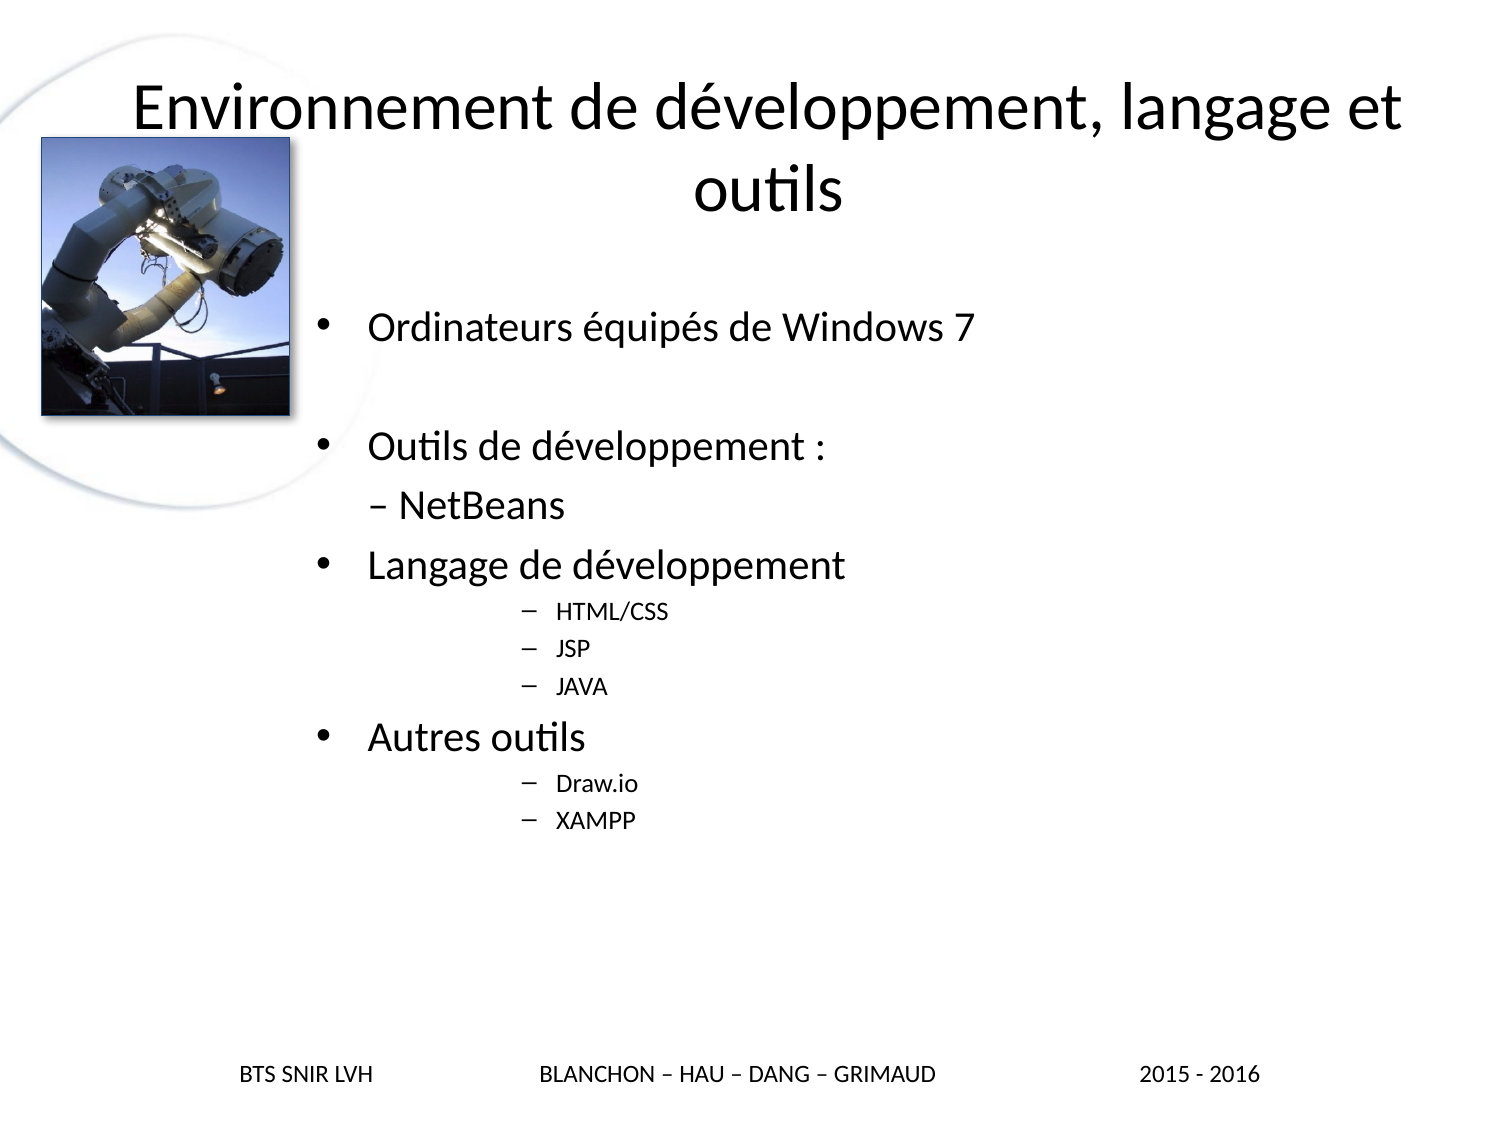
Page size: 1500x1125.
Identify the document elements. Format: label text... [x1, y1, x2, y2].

title Environnement de développement, langage et outils [418, 54, 1425, 233]
picture [0, 0, 415, 527]
footer BTS SNIR LVH BLANCHON – HAU – DANG – GRIMAUD 2015 - 2016 [17, 1042, 1483, 1103]
list Ordinateurs équipés de Windows 7 Outils de développement : – NetBeans Langage de développement HTML/CSS JSP JAVA Autres outils Draw.io XAMPP [301, 290, 1425, 1005]
